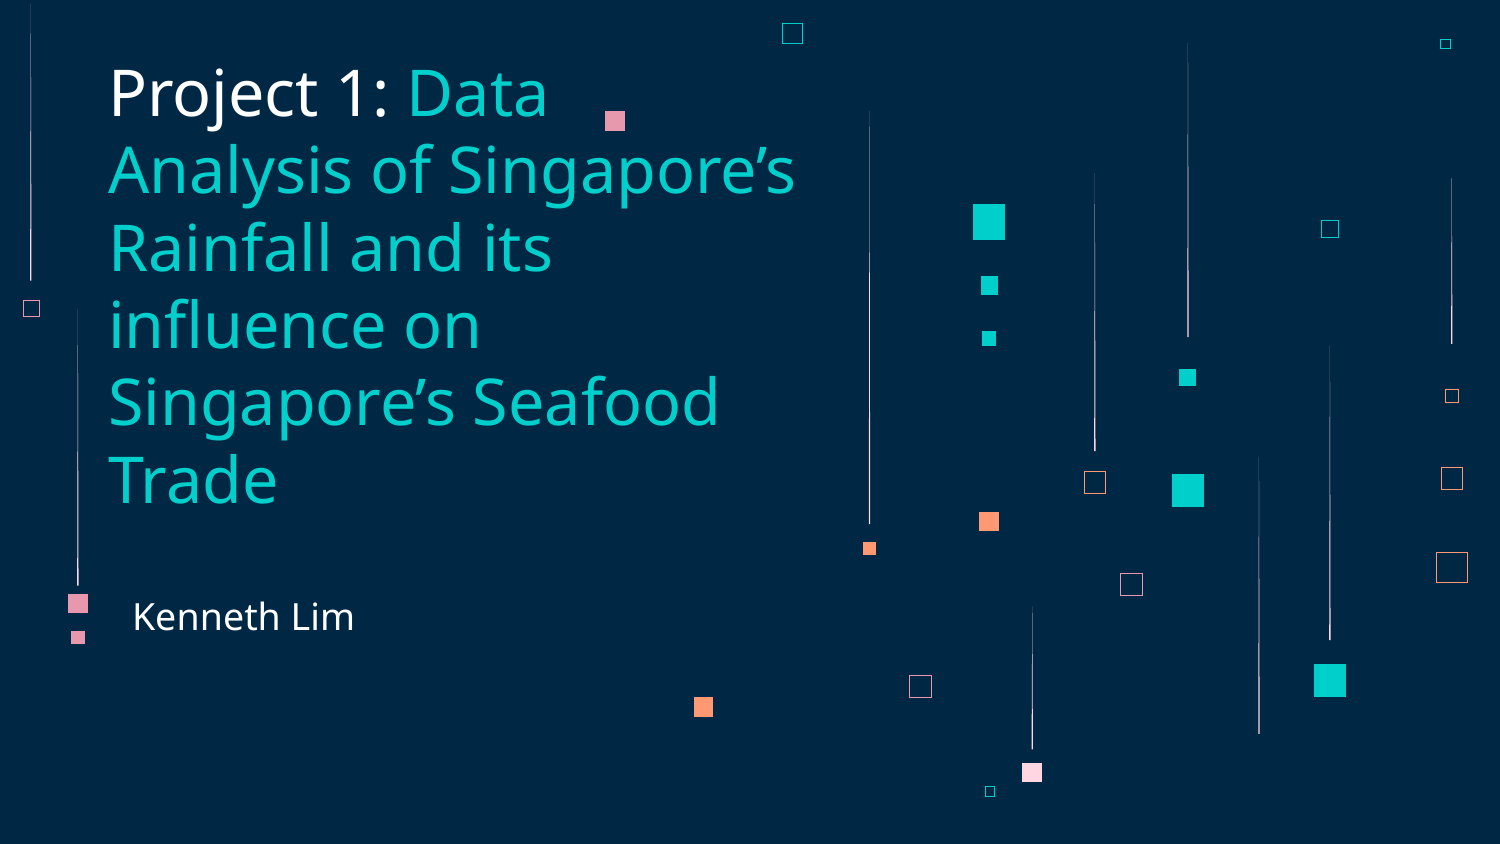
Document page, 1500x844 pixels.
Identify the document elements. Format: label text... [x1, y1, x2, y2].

text_box [693, 696, 714, 717]
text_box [1313, 345, 1347, 698]
text_box [605, 110, 625, 131]
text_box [1022, 606, 1043, 783]
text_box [1083, 172, 1107, 494]
subtitle Kenneth Lim [116, 577, 813, 656]
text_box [1171, 42, 1205, 508]
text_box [972, 203, 1006, 347]
text_box [979, 511, 999, 532]
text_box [862, 110, 877, 556]
title Project 1: Data Analysis of Singapore’s Rainfall and its influence on Singapore’s Seafood Trade [93, 153, 824, 532]
